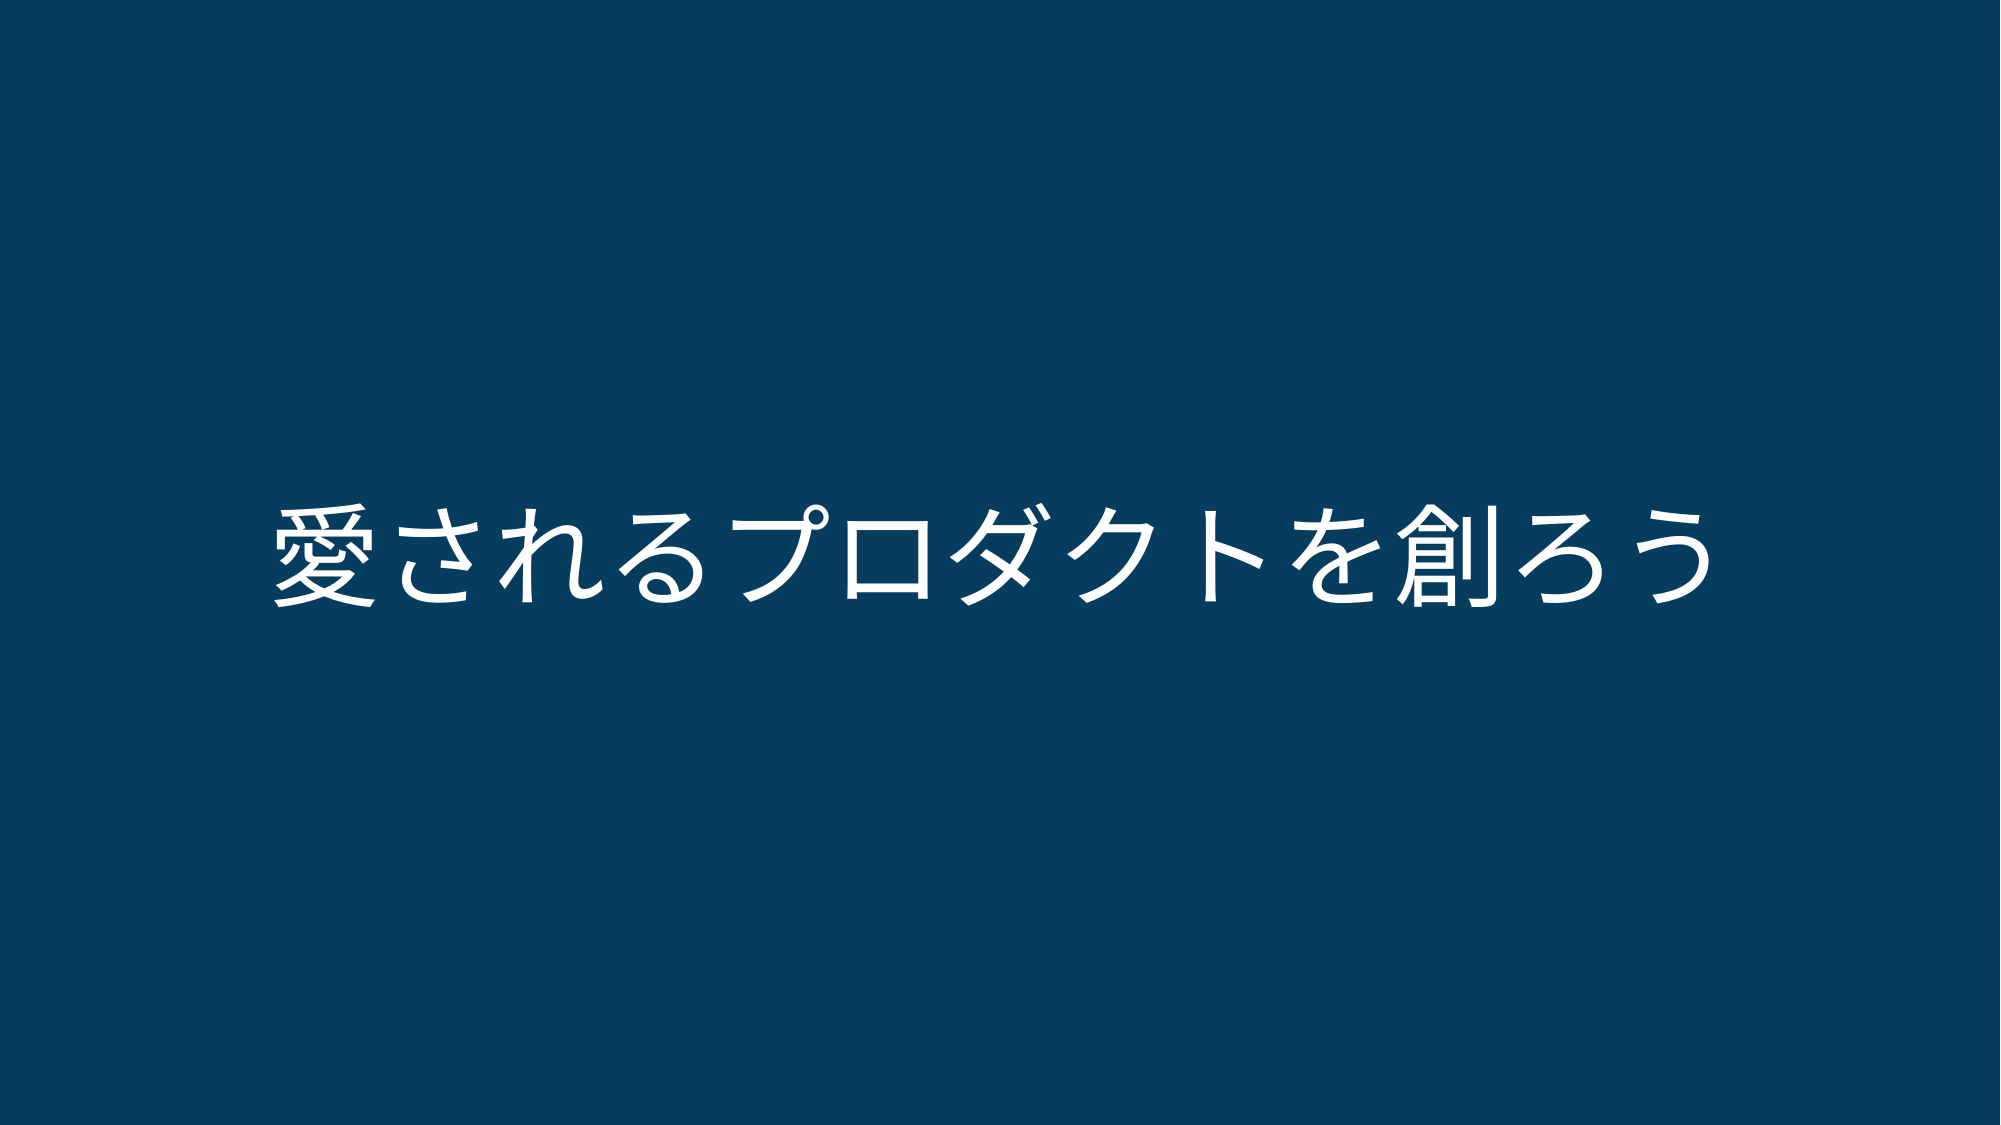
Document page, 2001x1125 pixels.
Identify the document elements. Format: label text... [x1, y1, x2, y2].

title 愛されるプロダクトを創ろう [137, 453, 1863, 672]
